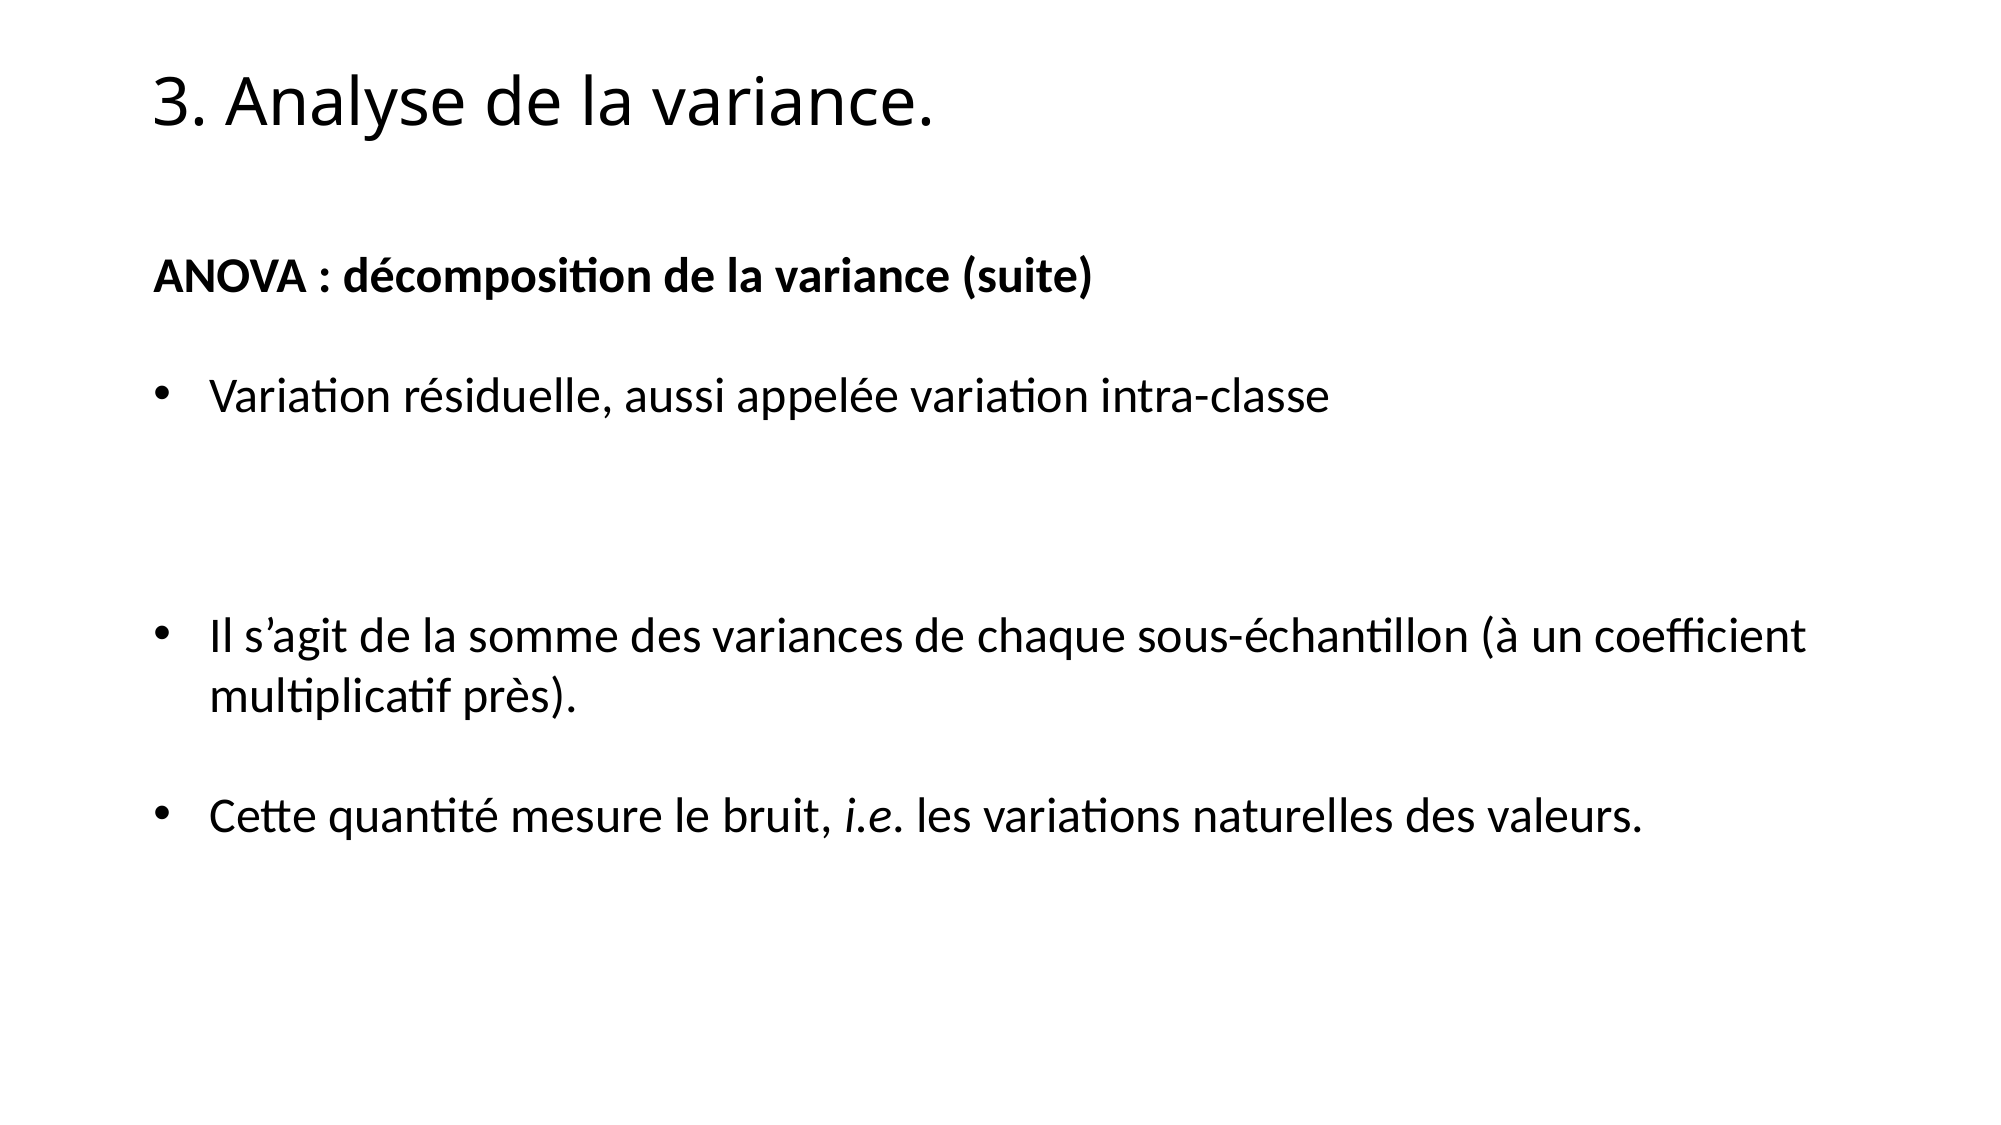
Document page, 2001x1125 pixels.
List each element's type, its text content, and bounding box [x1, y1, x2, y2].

text_box 3. Analyse de la variance. [137, 59, 1863, 155]
